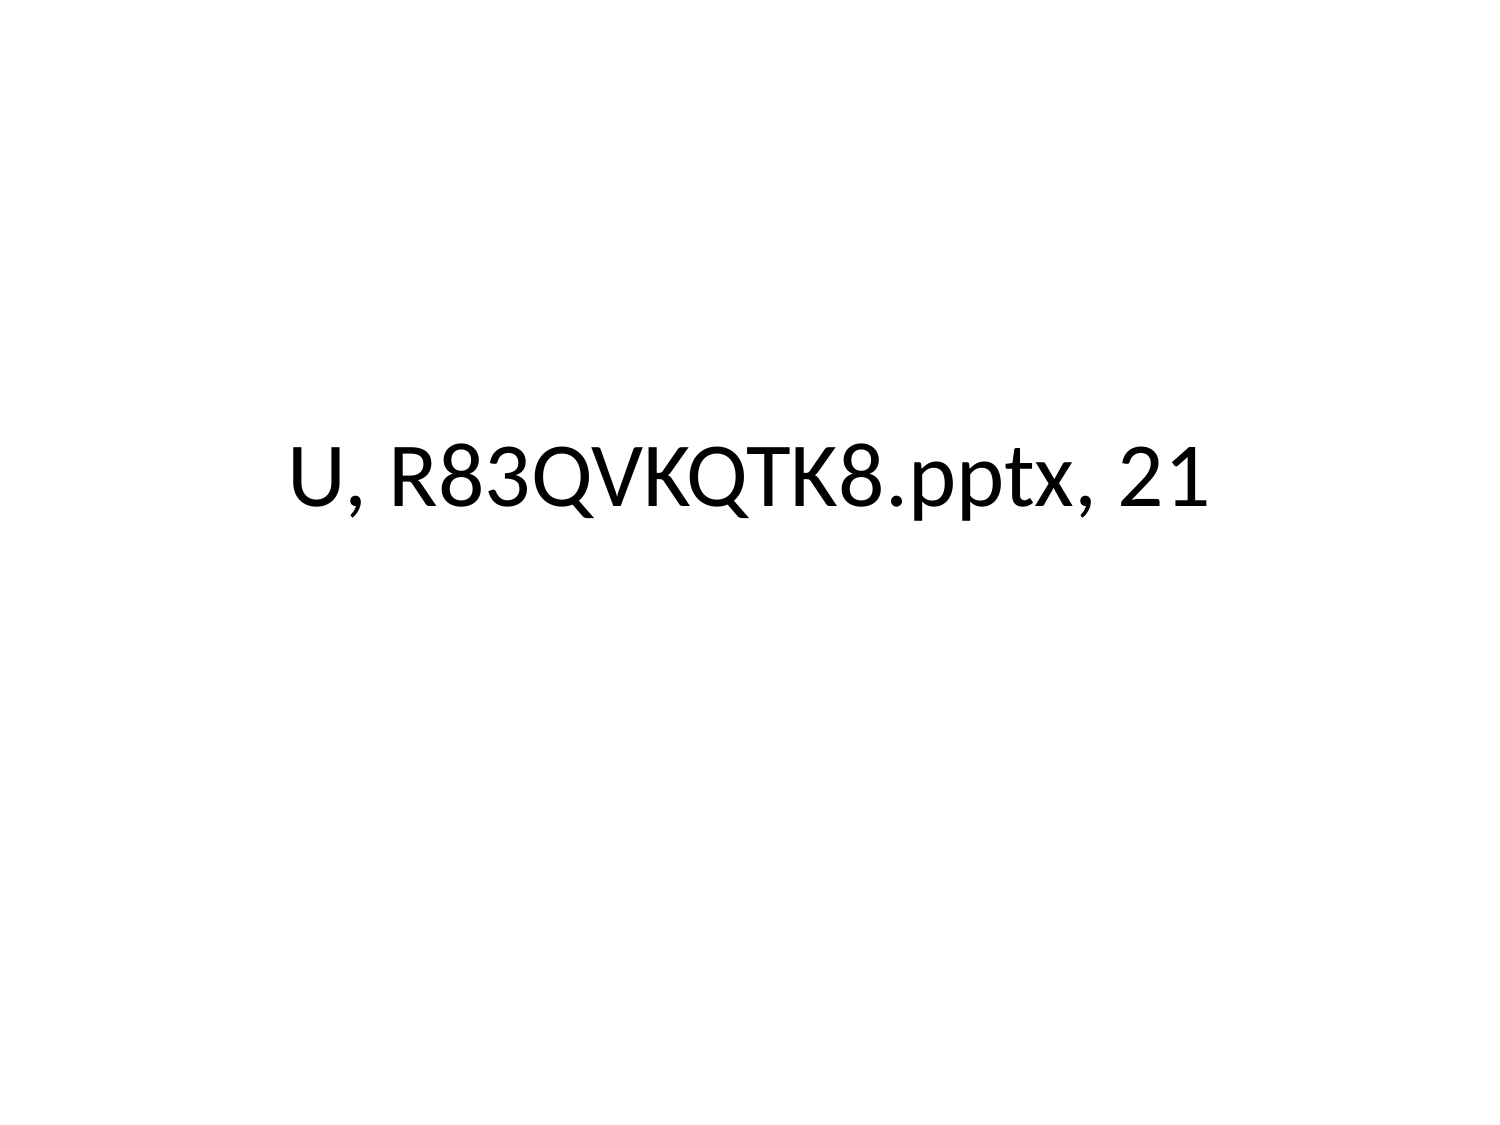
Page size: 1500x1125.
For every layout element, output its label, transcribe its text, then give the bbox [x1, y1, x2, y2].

title U, R83QVKQTK8.pptx, 21 [112, 349, 1388, 591]
